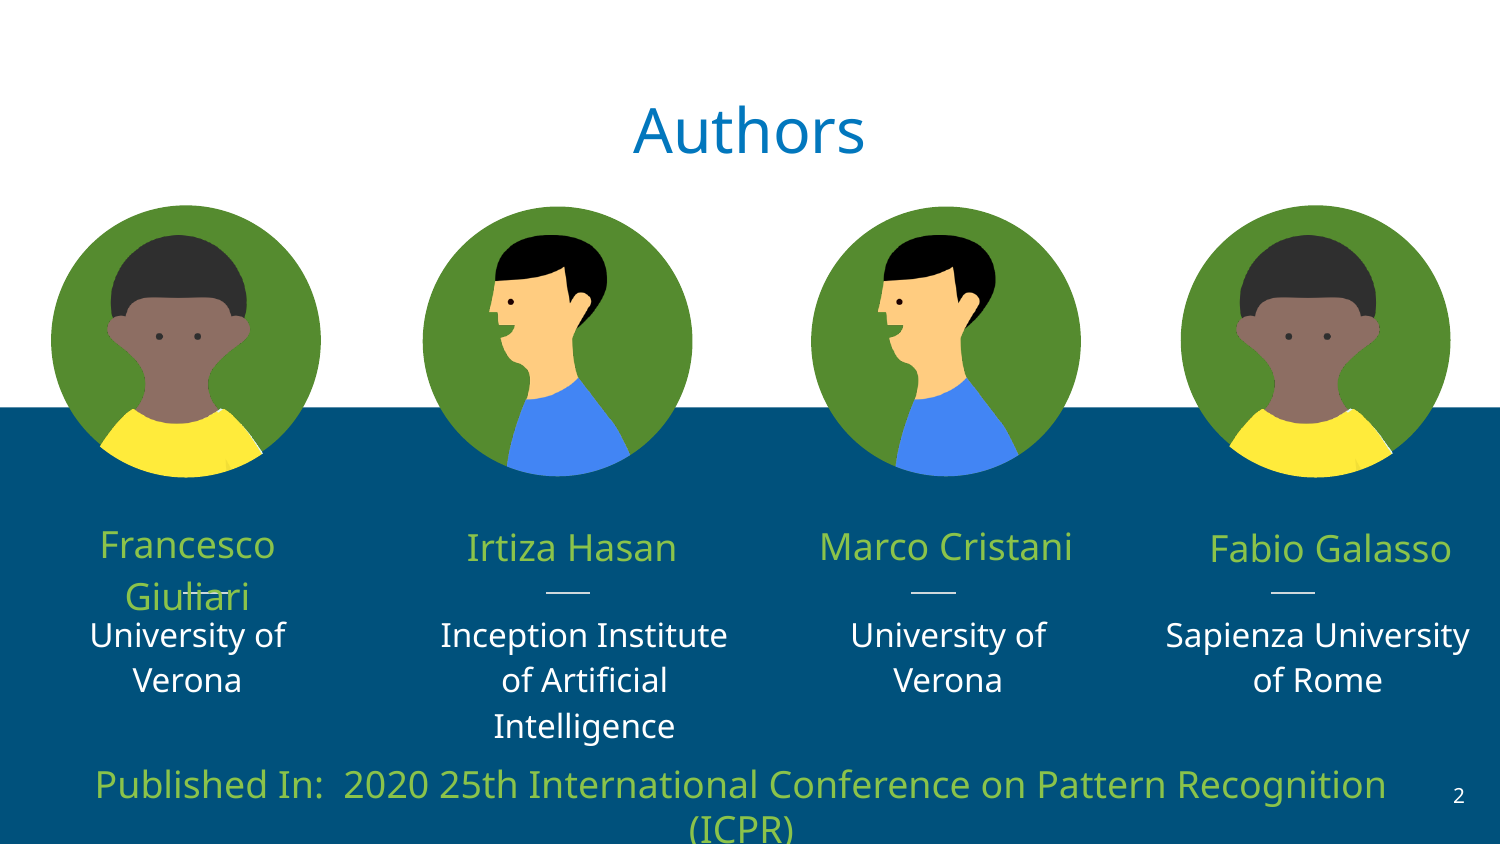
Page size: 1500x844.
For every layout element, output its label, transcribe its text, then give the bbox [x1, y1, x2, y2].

list University of Verona [20, 592, 356, 714]
list University of Verona [780, 592, 1117, 714]
slide_number ‹#› [1441, 764, 1480, 830]
text_box Published In: 2020 25th International Conference on Pattern Recognition (ICPR) [42, 745, 1441, 844]
list Inception Institute of Artificial Intelligence [422, 592, 747, 745]
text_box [422, 206, 693, 477]
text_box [810, 206, 1082, 477]
list Fabio Galasso [1180, 502, 1481, 575]
list Irtiza Hasan [415, 502, 730, 567]
title Authors [51, 61, 1449, 182]
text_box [50, 205, 322, 478]
list Francesco Giuliari [20, 499, 356, 592]
list Marco Cristani [789, 501, 1104, 574]
text_box [0, 0, 1500, 408]
list Sapienza University of Rome [1150, 592, 1486, 714]
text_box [1180, 205, 1451, 478]
